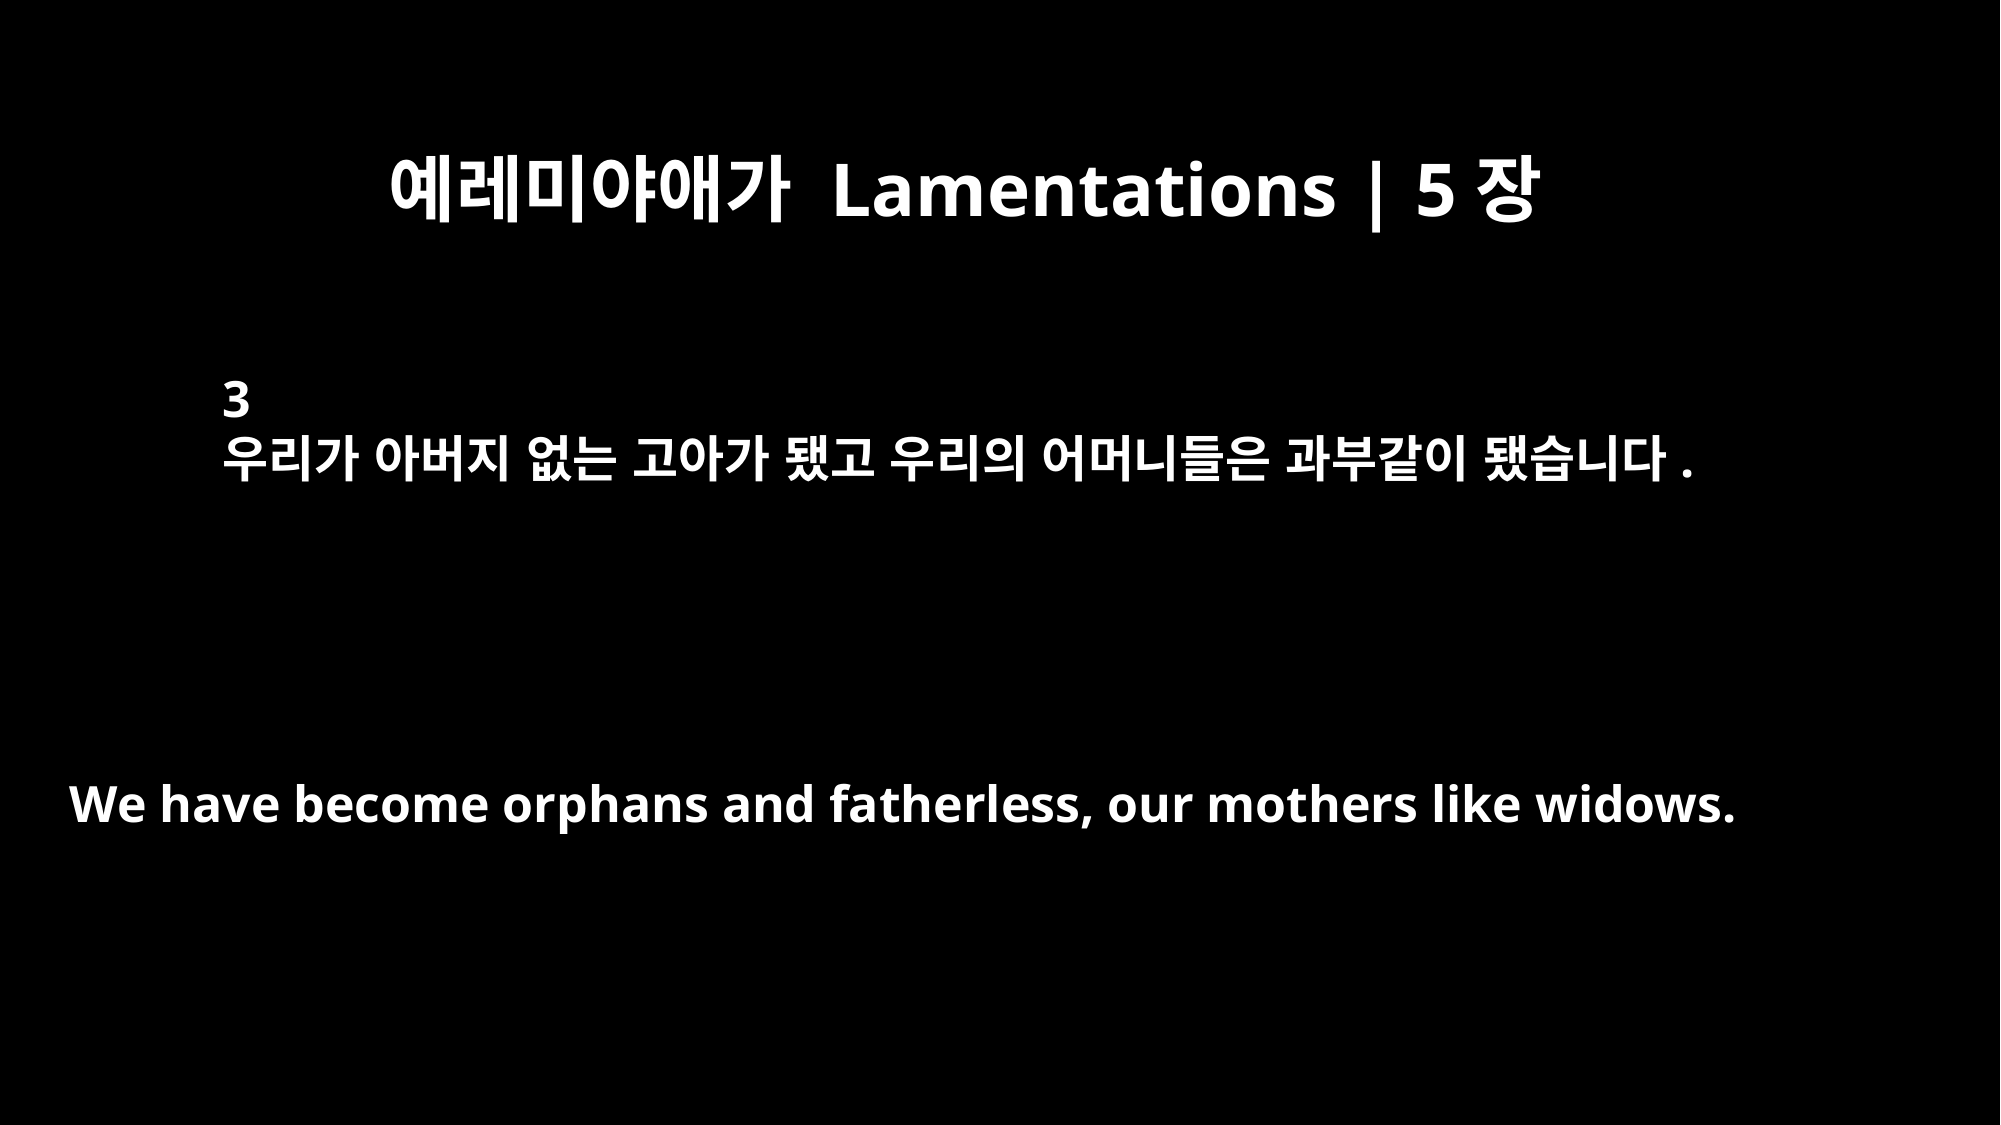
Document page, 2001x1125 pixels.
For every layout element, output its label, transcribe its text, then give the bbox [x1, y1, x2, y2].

text_box 예레미야애가 Lamentations | 5장 [374, 136, 1558, 239]
text_box We have become orphans and fatherless, our mothers like widows. [55, 764, 1753, 840]
text_box 3 우리가 아버지 없는 고아가 됐고 우리의 어머니들은 과부같이 됐습니다. [207, 359, 1710, 495]
